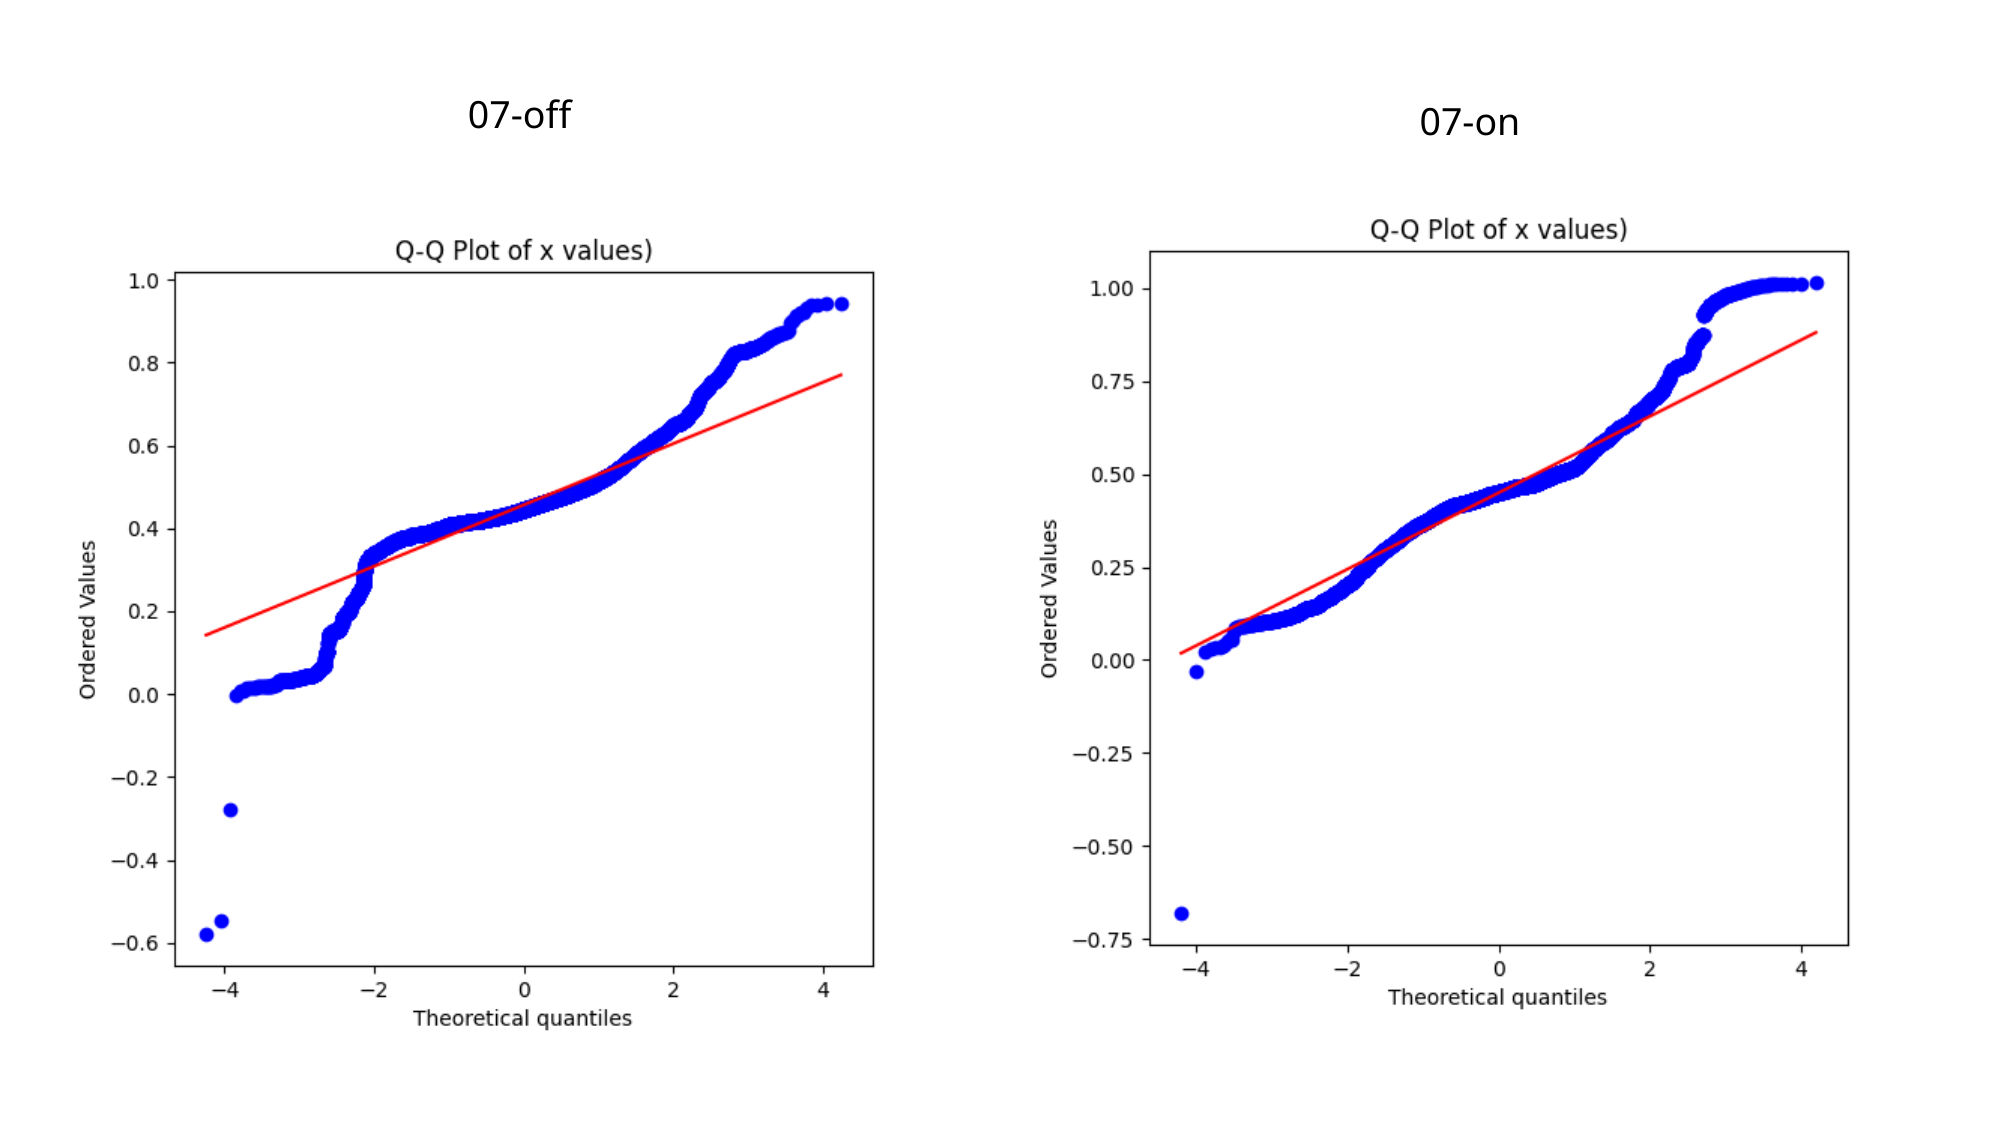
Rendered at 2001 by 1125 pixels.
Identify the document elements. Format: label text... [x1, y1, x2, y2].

picture [1036, 143, 1938, 1045]
picture [61, 164, 963, 1066]
text_box 07-off [453, 83, 737, 143]
text_box 07-on [1404, 90, 1689, 143]
